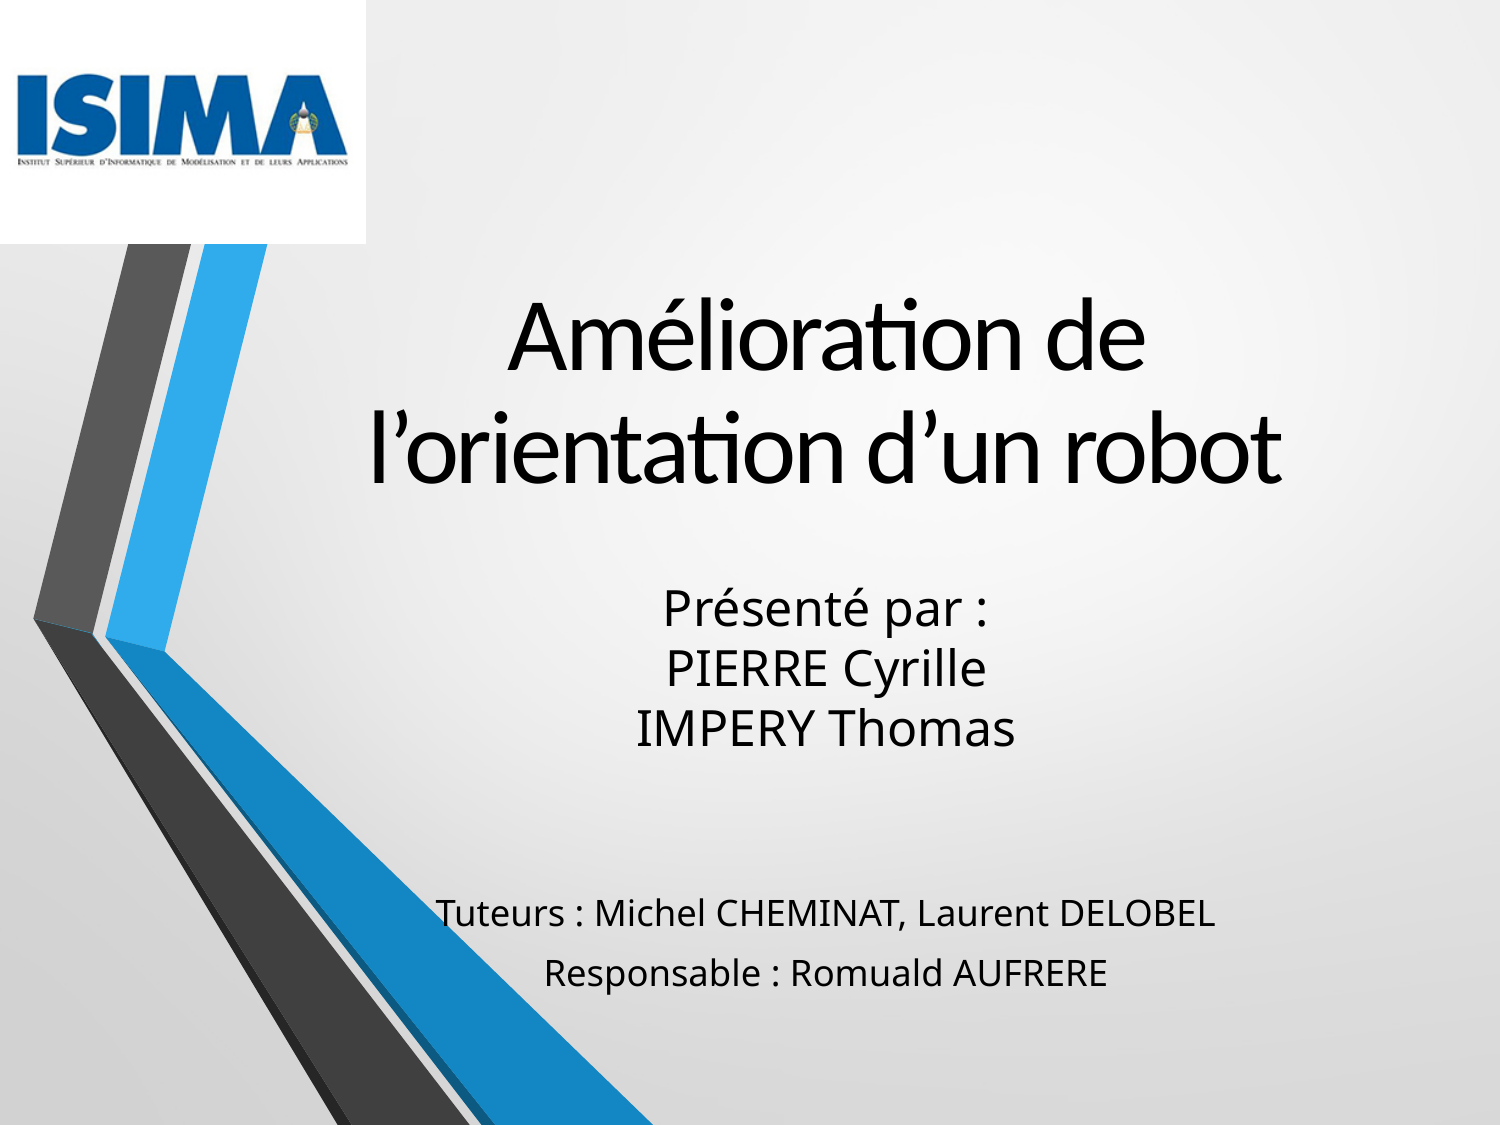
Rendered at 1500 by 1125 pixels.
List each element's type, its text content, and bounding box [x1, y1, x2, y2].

text_box Présenté par : PIERRE Cyrille IMPERY Thomas [507, 568, 1146, 824]
picture [0, 0, 366, 244]
subtitle Tuteurs : Michel CHEMINAT, Laurent DELOBEL Responsable : Romuald AUFRERE [356, 882, 1296, 1003]
title Amélioration de l’orientation d’un robot [348, 243, 1305, 514]
